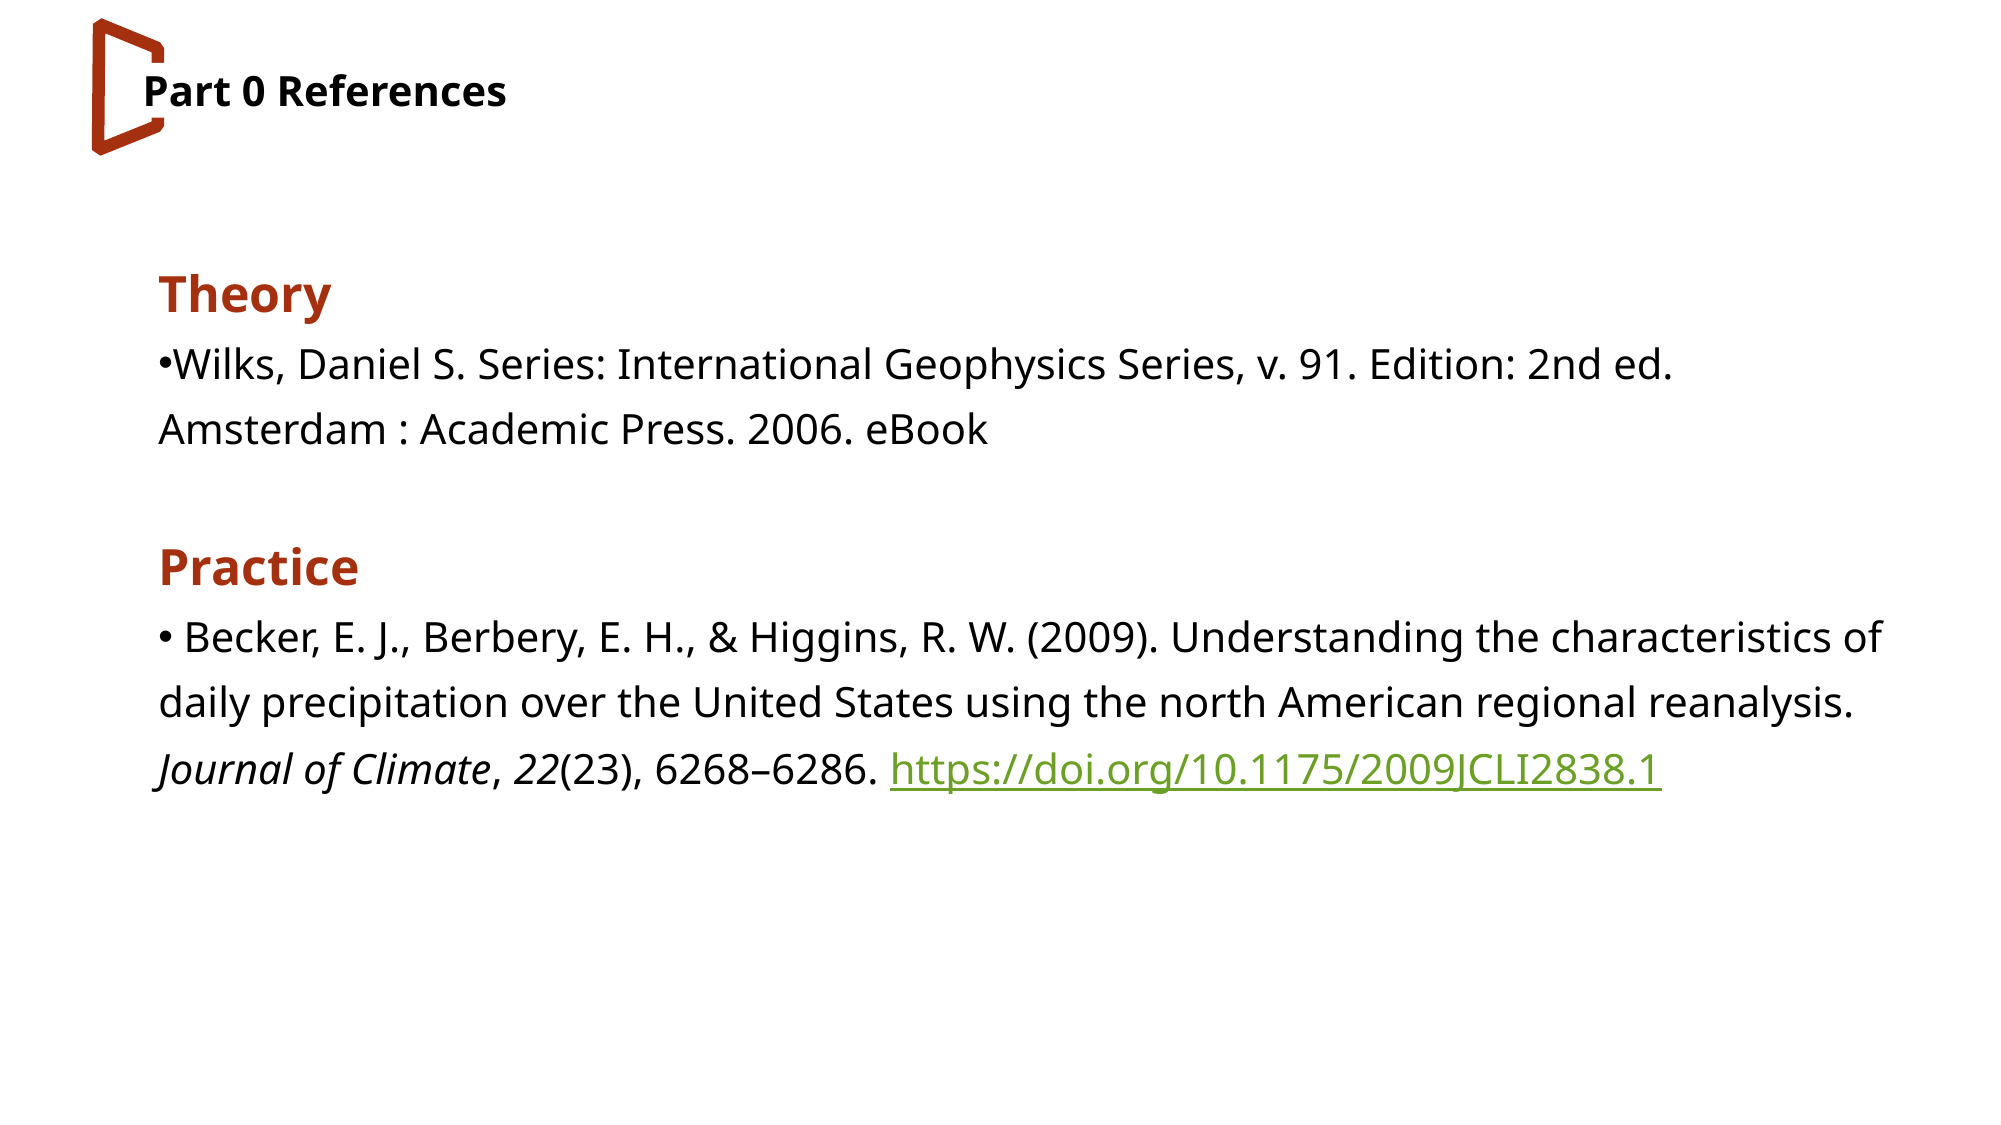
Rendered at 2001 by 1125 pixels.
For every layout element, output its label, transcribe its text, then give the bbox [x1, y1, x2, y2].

list Part 0 References [128, 62, 608, 118]
text_box Theory Wilks, Daniel S. Series: International Geophysics Series, v. 91. Edition: 2nd ed. Amsterdam : Academic Press. 2006. eBook Practice Becker, E. J., Berbery, E. H., & Higgins, R. W. (2009). Understanding the characteristics of daily precipitation over the United States using the north American regional reanalysis. Journal of Climate, 22(23), 6268–6286. https://doi.org/10.1175/2009JCLI2838.1 [143, 237, 1927, 938]
